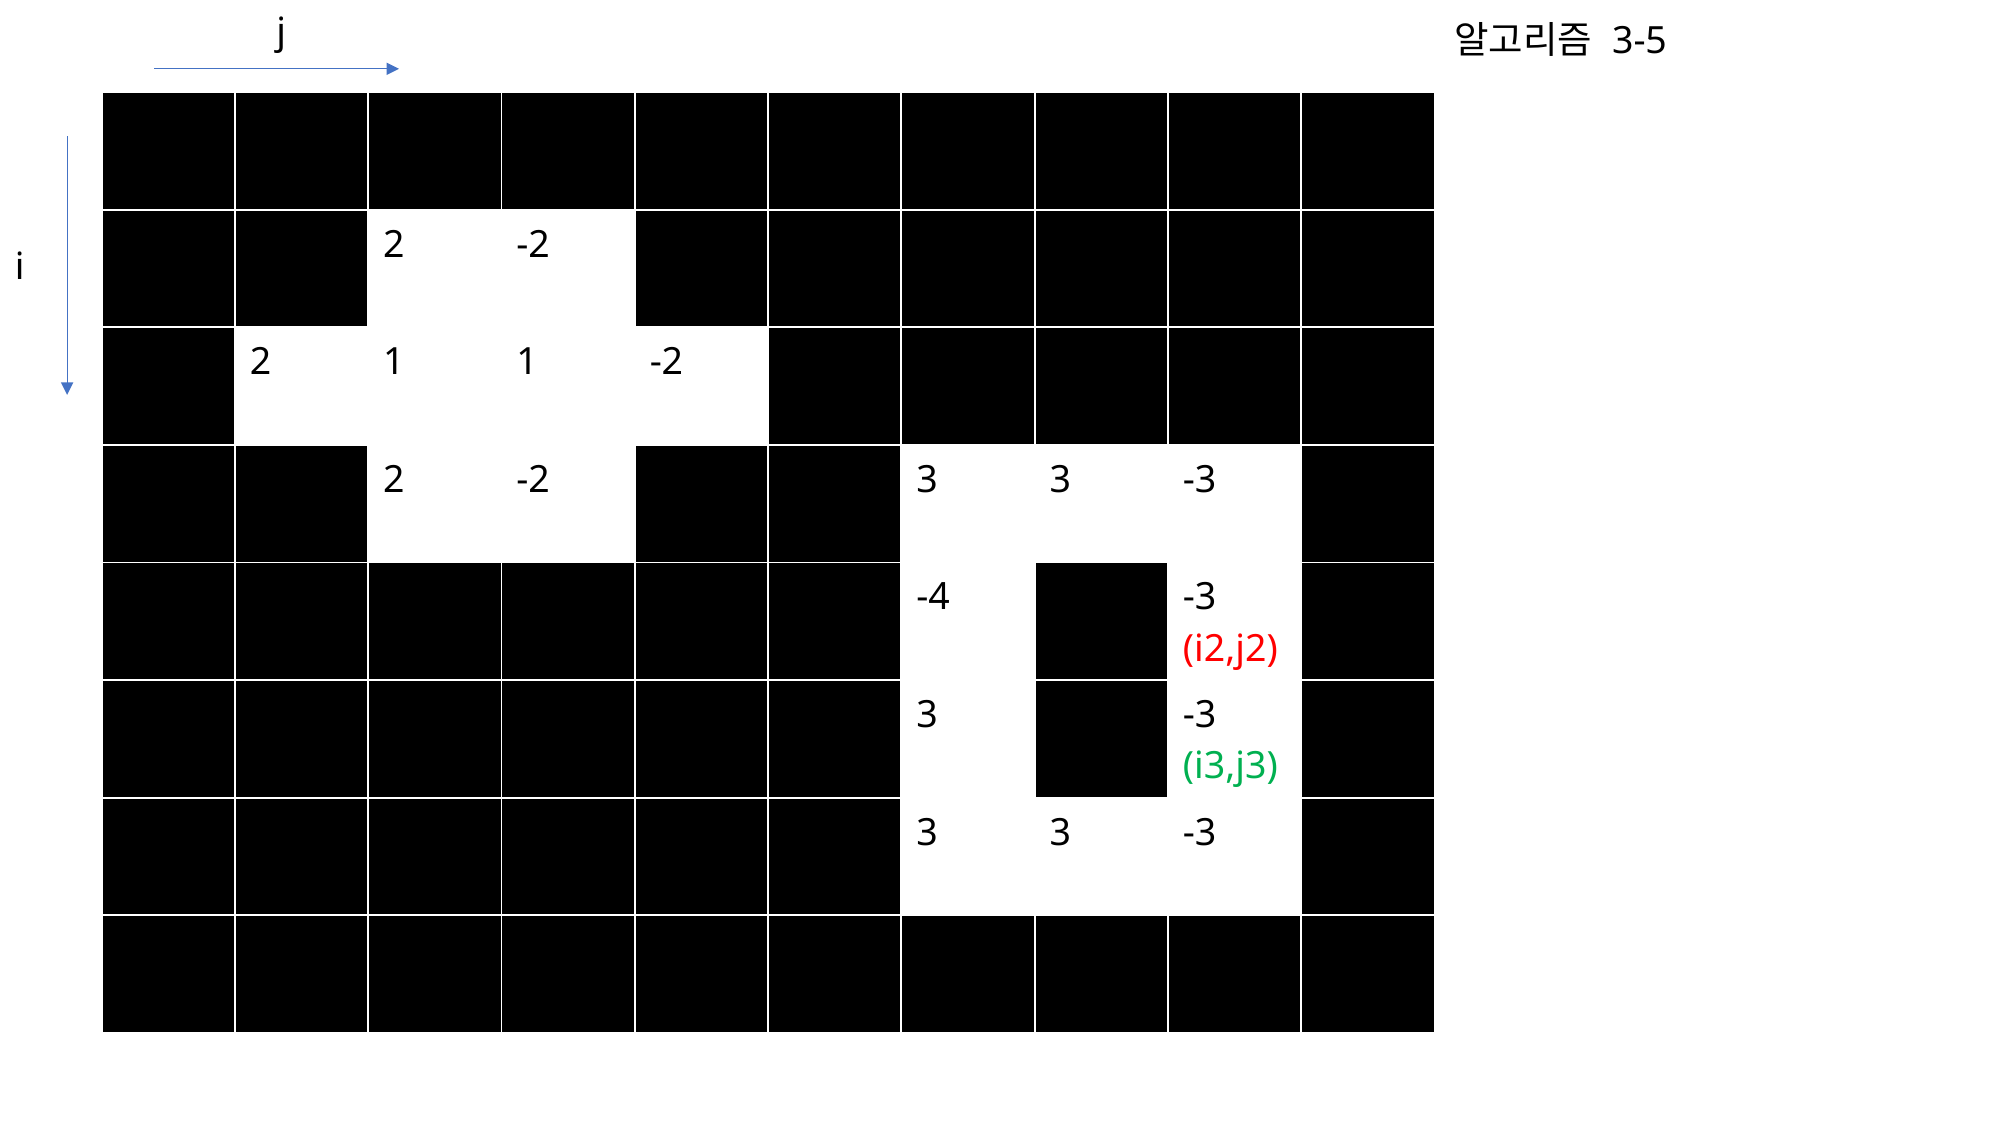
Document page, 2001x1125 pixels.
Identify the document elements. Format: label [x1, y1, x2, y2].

table_header [236, 93, 367, 209]
table_cell [103, 799, 234, 914]
table_cell [1302, 799, 1434, 914]
table_header [369, 93, 501, 209]
table_cell [636, 328, 767, 444]
table_cell [902, 328, 1034, 444]
table_cell [1036, 211, 1167, 326]
table_cell [902, 211, 1034, 326]
table_cell [236, 328, 367, 444]
table_cell [103, 328, 234, 444]
table_cell [236, 446, 367, 562]
table_cell [236, 563, 367, 679]
table_cell [1169, 916, 1300, 1032]
table_header [902, 93, 1034, 209]
table_cell [369, 681, 501, 797]
table_cell [1302, 563, 1434, 679]
text_box [0, 235, 48, 295]
table_cell [636, 681, 767, 797]
table_cell [636, 916, 767, 1032]
table_header [502, 93, 634, 209]
table_cell [502, 211, 634, 326]
table_cell [1169, 211, 1300, 326]
table_cell [1036, 681, 1167, 797]
table_cell [1302, 916, 1434, 1032]
table_cell [1036, 328, 1167, 444]
table_cell [103, 446, 234, 562]
table_cell [636, 799, 767, 914]
table_cell [502, 328, 634, 444]
table_cell [769, 916, 900, 1032]
table_cell [502, 563, 634, 679]
table_cell [236, 799, 367, 914]
table_cell [1169, 563, 1300, 679]
table_cell [769, 211, 900, 326]
table_cell [769, 681, 900, 797]
table_cell [1302, 328, 1434, 444]
table_cell [369, 916, 501, 1032]
table_cell [369, 211, 501, 326]
table_cell [902, 563, 1034, 679]
table_header [769, 93, 900, 209]
table_cell [902, 681, 1034, 797]
table_cell [369, 799, 501, 914]
table_cell [103, 563, 234, 679]
table_header [103, 93, 234, 209]
table_cell [1036, 799, 1167, 914]
table_cell [1036, 563, 1167, 679]
table_header [1169, 93, 1300, 209]
table_cell [1302, 446, 1434, 562]
table_cell [236, 681, 367, 797]
table_cell [769, 328, 900, 444]
table_cell [103, 211, 234, 326]
text_box [1439, 8, 1683, 68]
table_header [1036, 93, 1167, 209]
table_cell [1302, 681, 1434, 797]
table_cell [636, 563, 767, 679]
table_cell [236, 211, 367, 326]
table_cell [1169, 681, 1300, 797]
table_cell [103, 916, 234, 1032]
table_cell [369, 446, 501, 562]
table_cell [769, 799, 900, 914]
table_cell [1036, 446, 1167, 562]
table_header [1302, 93, 1434, 209]
table_cell [103, 681, 234, 797]
table_cell [636, 211, 767, 326]
table_cell [369, 328, 501, 444]
table_cell [369, 563, 501, 679]
table_cell [502, 799, 634, 914]
table_cell [1169, 799, 1300, 914]
table_cell [1169, 446, 1300, 562]
table_cell [636, 446, 767, 562]
table_cell [502, 681, 634, 797]
table_cell [1036, 916, 1167, 1032]
table_cell [1169, 328, 1300, 444]
table_cell [902, 916, 1034, 1032]
table_cell [502, 916, 634, 1032]
table_cell [769, 446, 900, 562]
table_cell [902, 799, 1034, 914]
table_cell [1302, 211, 1434, 326]
text_box [261, 0, 319, 60]
table_cell [902, 446, 1034, 562]
table_cell [236, 916, 367, 1032]
table_cell [502, 446, 634, 562]
table_header [636, 93, 767, 209]
table_cell [769, 563, 900, 679]
